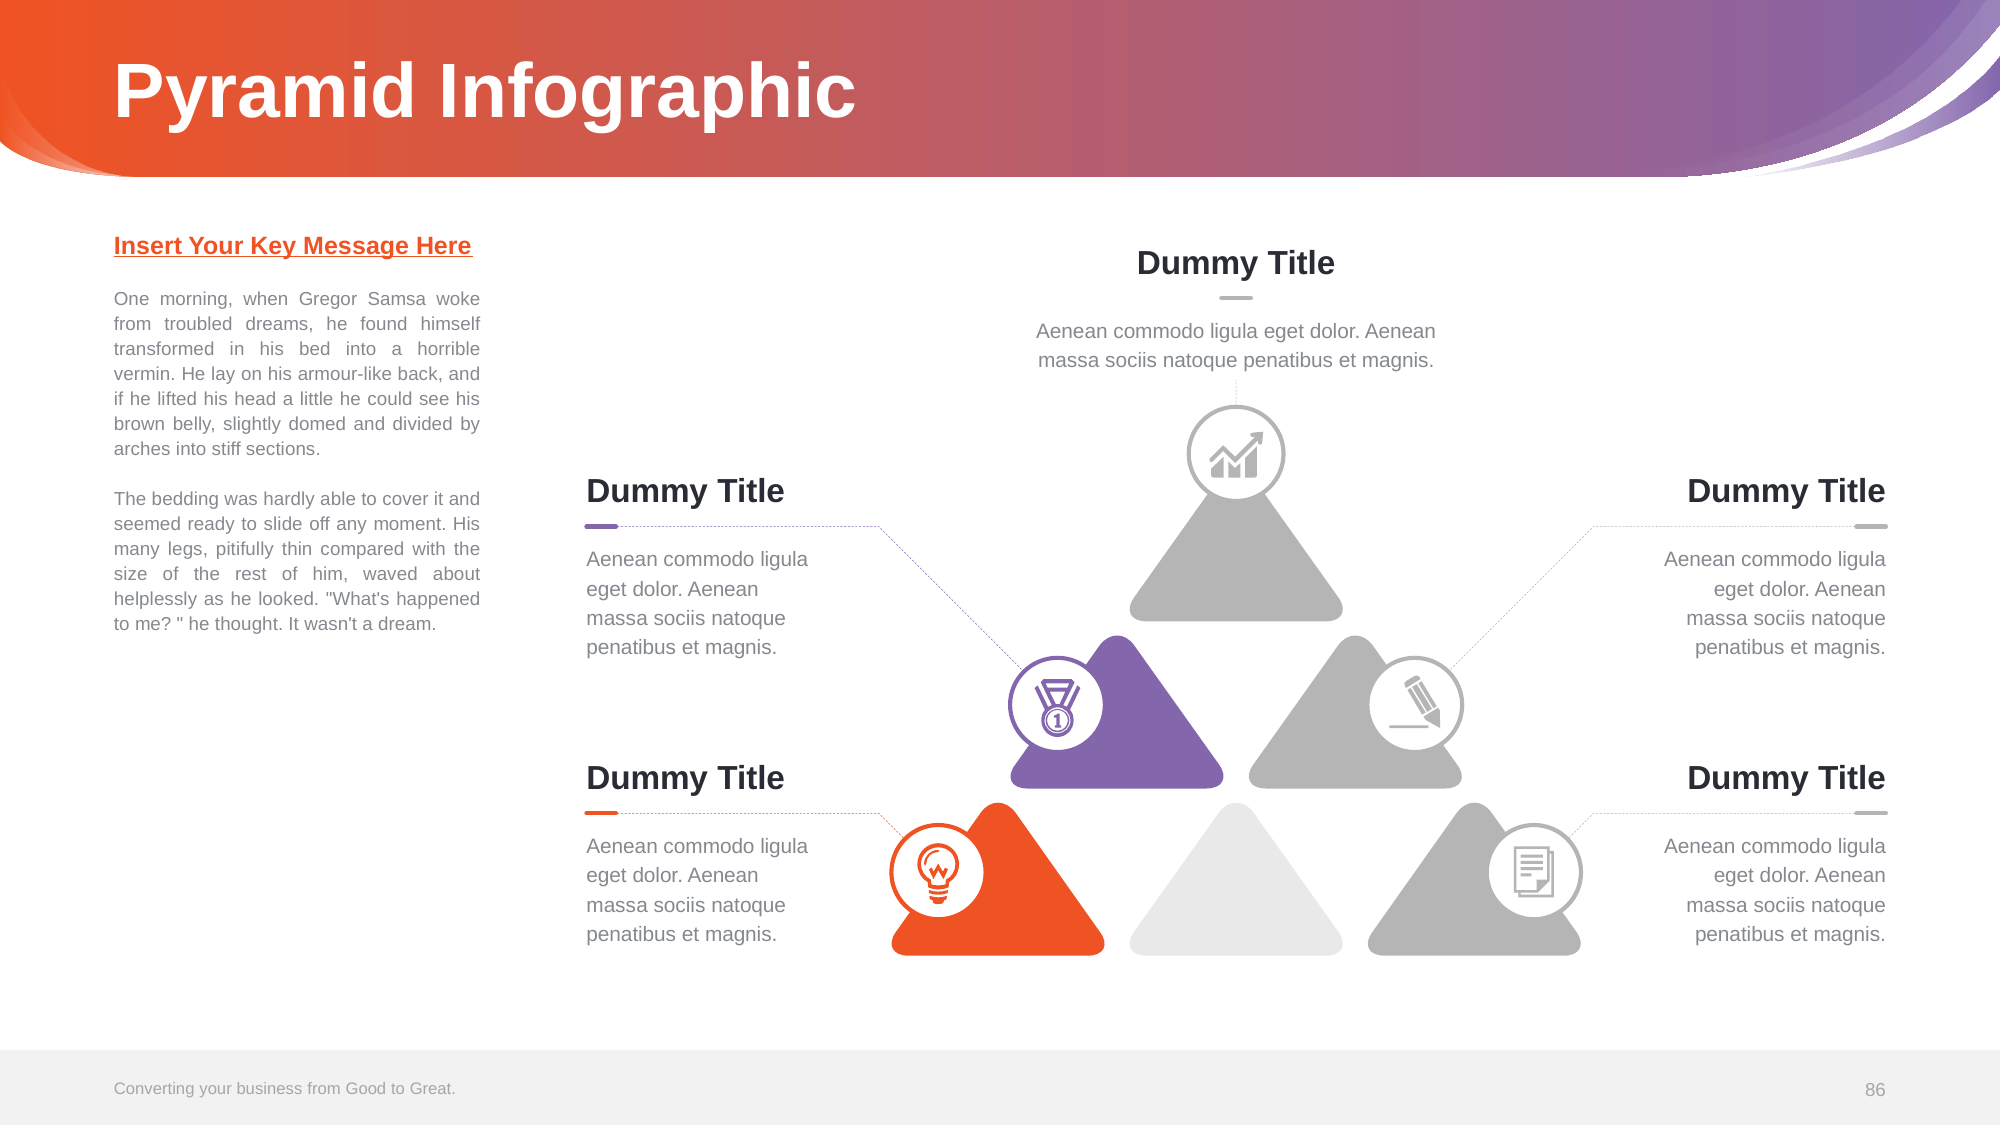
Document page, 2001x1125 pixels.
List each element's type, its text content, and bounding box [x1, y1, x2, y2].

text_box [586, 240, 1886, 956]
footer Converting your business from Good to Great. [114, 1068, 899, 1108]
slide_number 86 [1791, 1069, 1886, 1109]
title Pyramid Infographic [114, 7, 1886, 177]
list Insert Your Key Message Here One morning, when Gregor Samsa woke from troubled dreams, he found himself transformed in his bed into a horrible vermin. He lay on his armour-like back, and if he lifted his head a little he could see his brown belly, slightly domed and divided by arches into stiff sections. The bedding was hardly able to cover it and seemed ready to slide off any moment. His many legs, pitifully thin compared with the size of the rest of him, waved about helplessly as he looked. "What's happened to me? " he thought. It wasn't a dream. [114, 234, 481, 1014]
